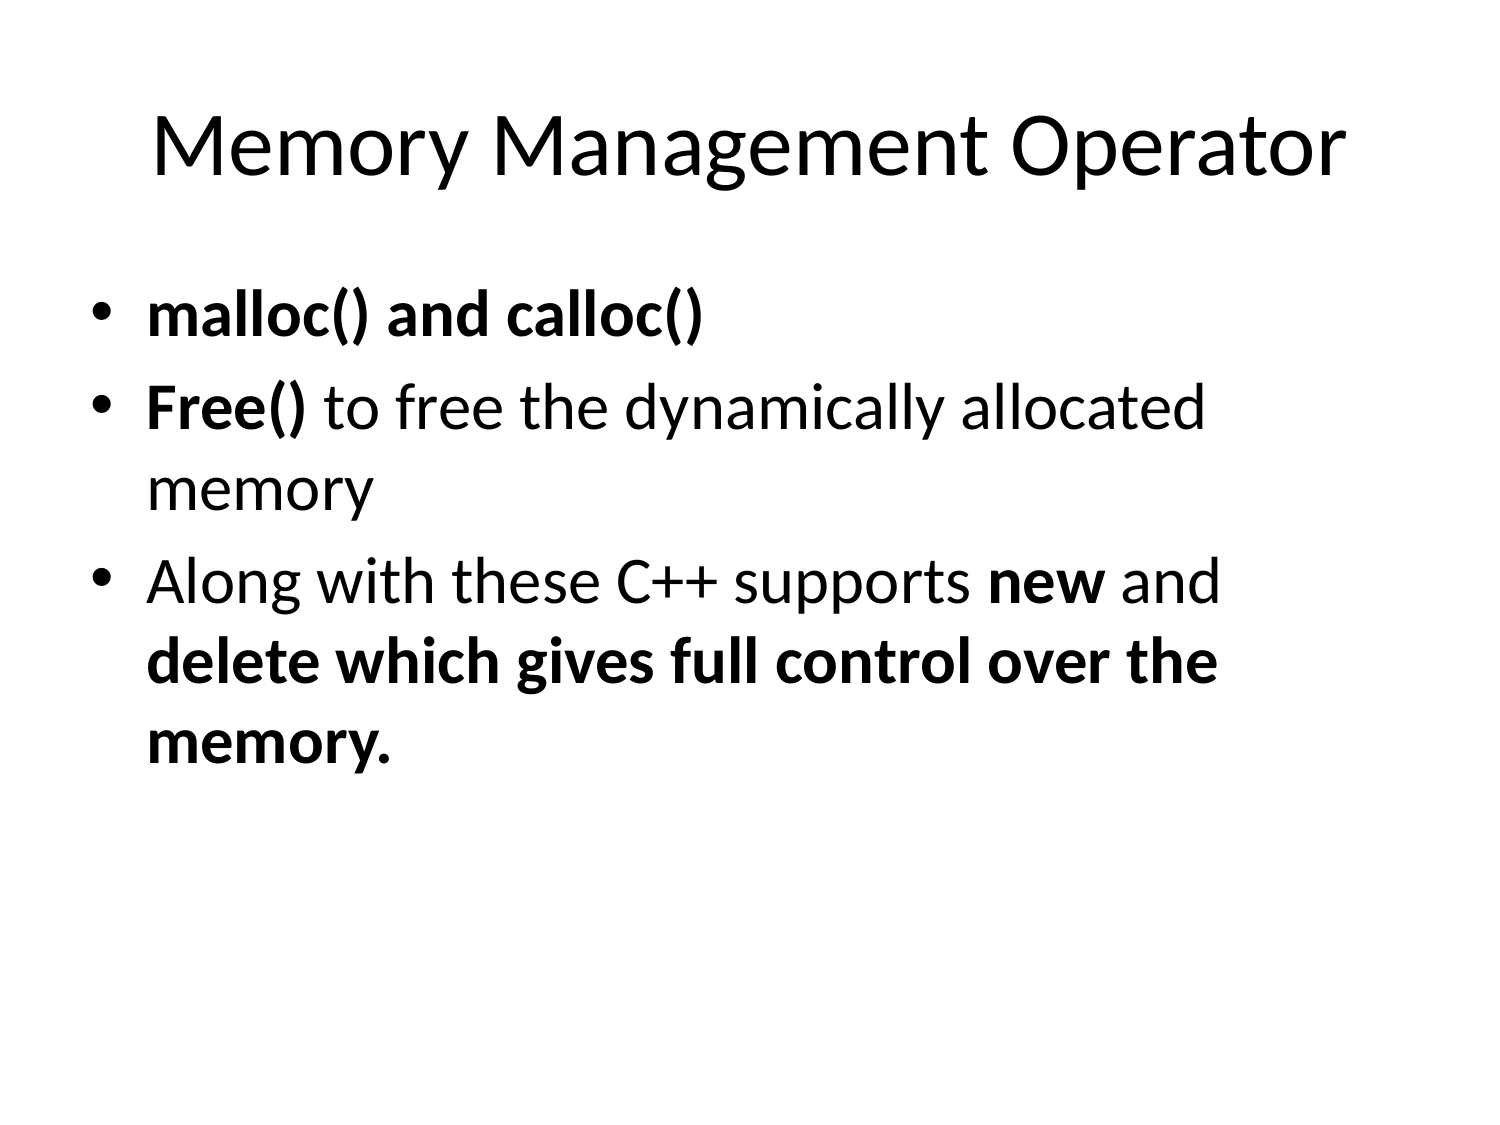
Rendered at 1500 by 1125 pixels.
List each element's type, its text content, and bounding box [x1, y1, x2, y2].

list malloc() and calloc() Free() to free the dynamically allocated memory Along with these C++ supports new and delete which gives full control over the memory. [75, 262, 1425, 1005]
title Memory Management Operator [75, 45, 1425, 233]
